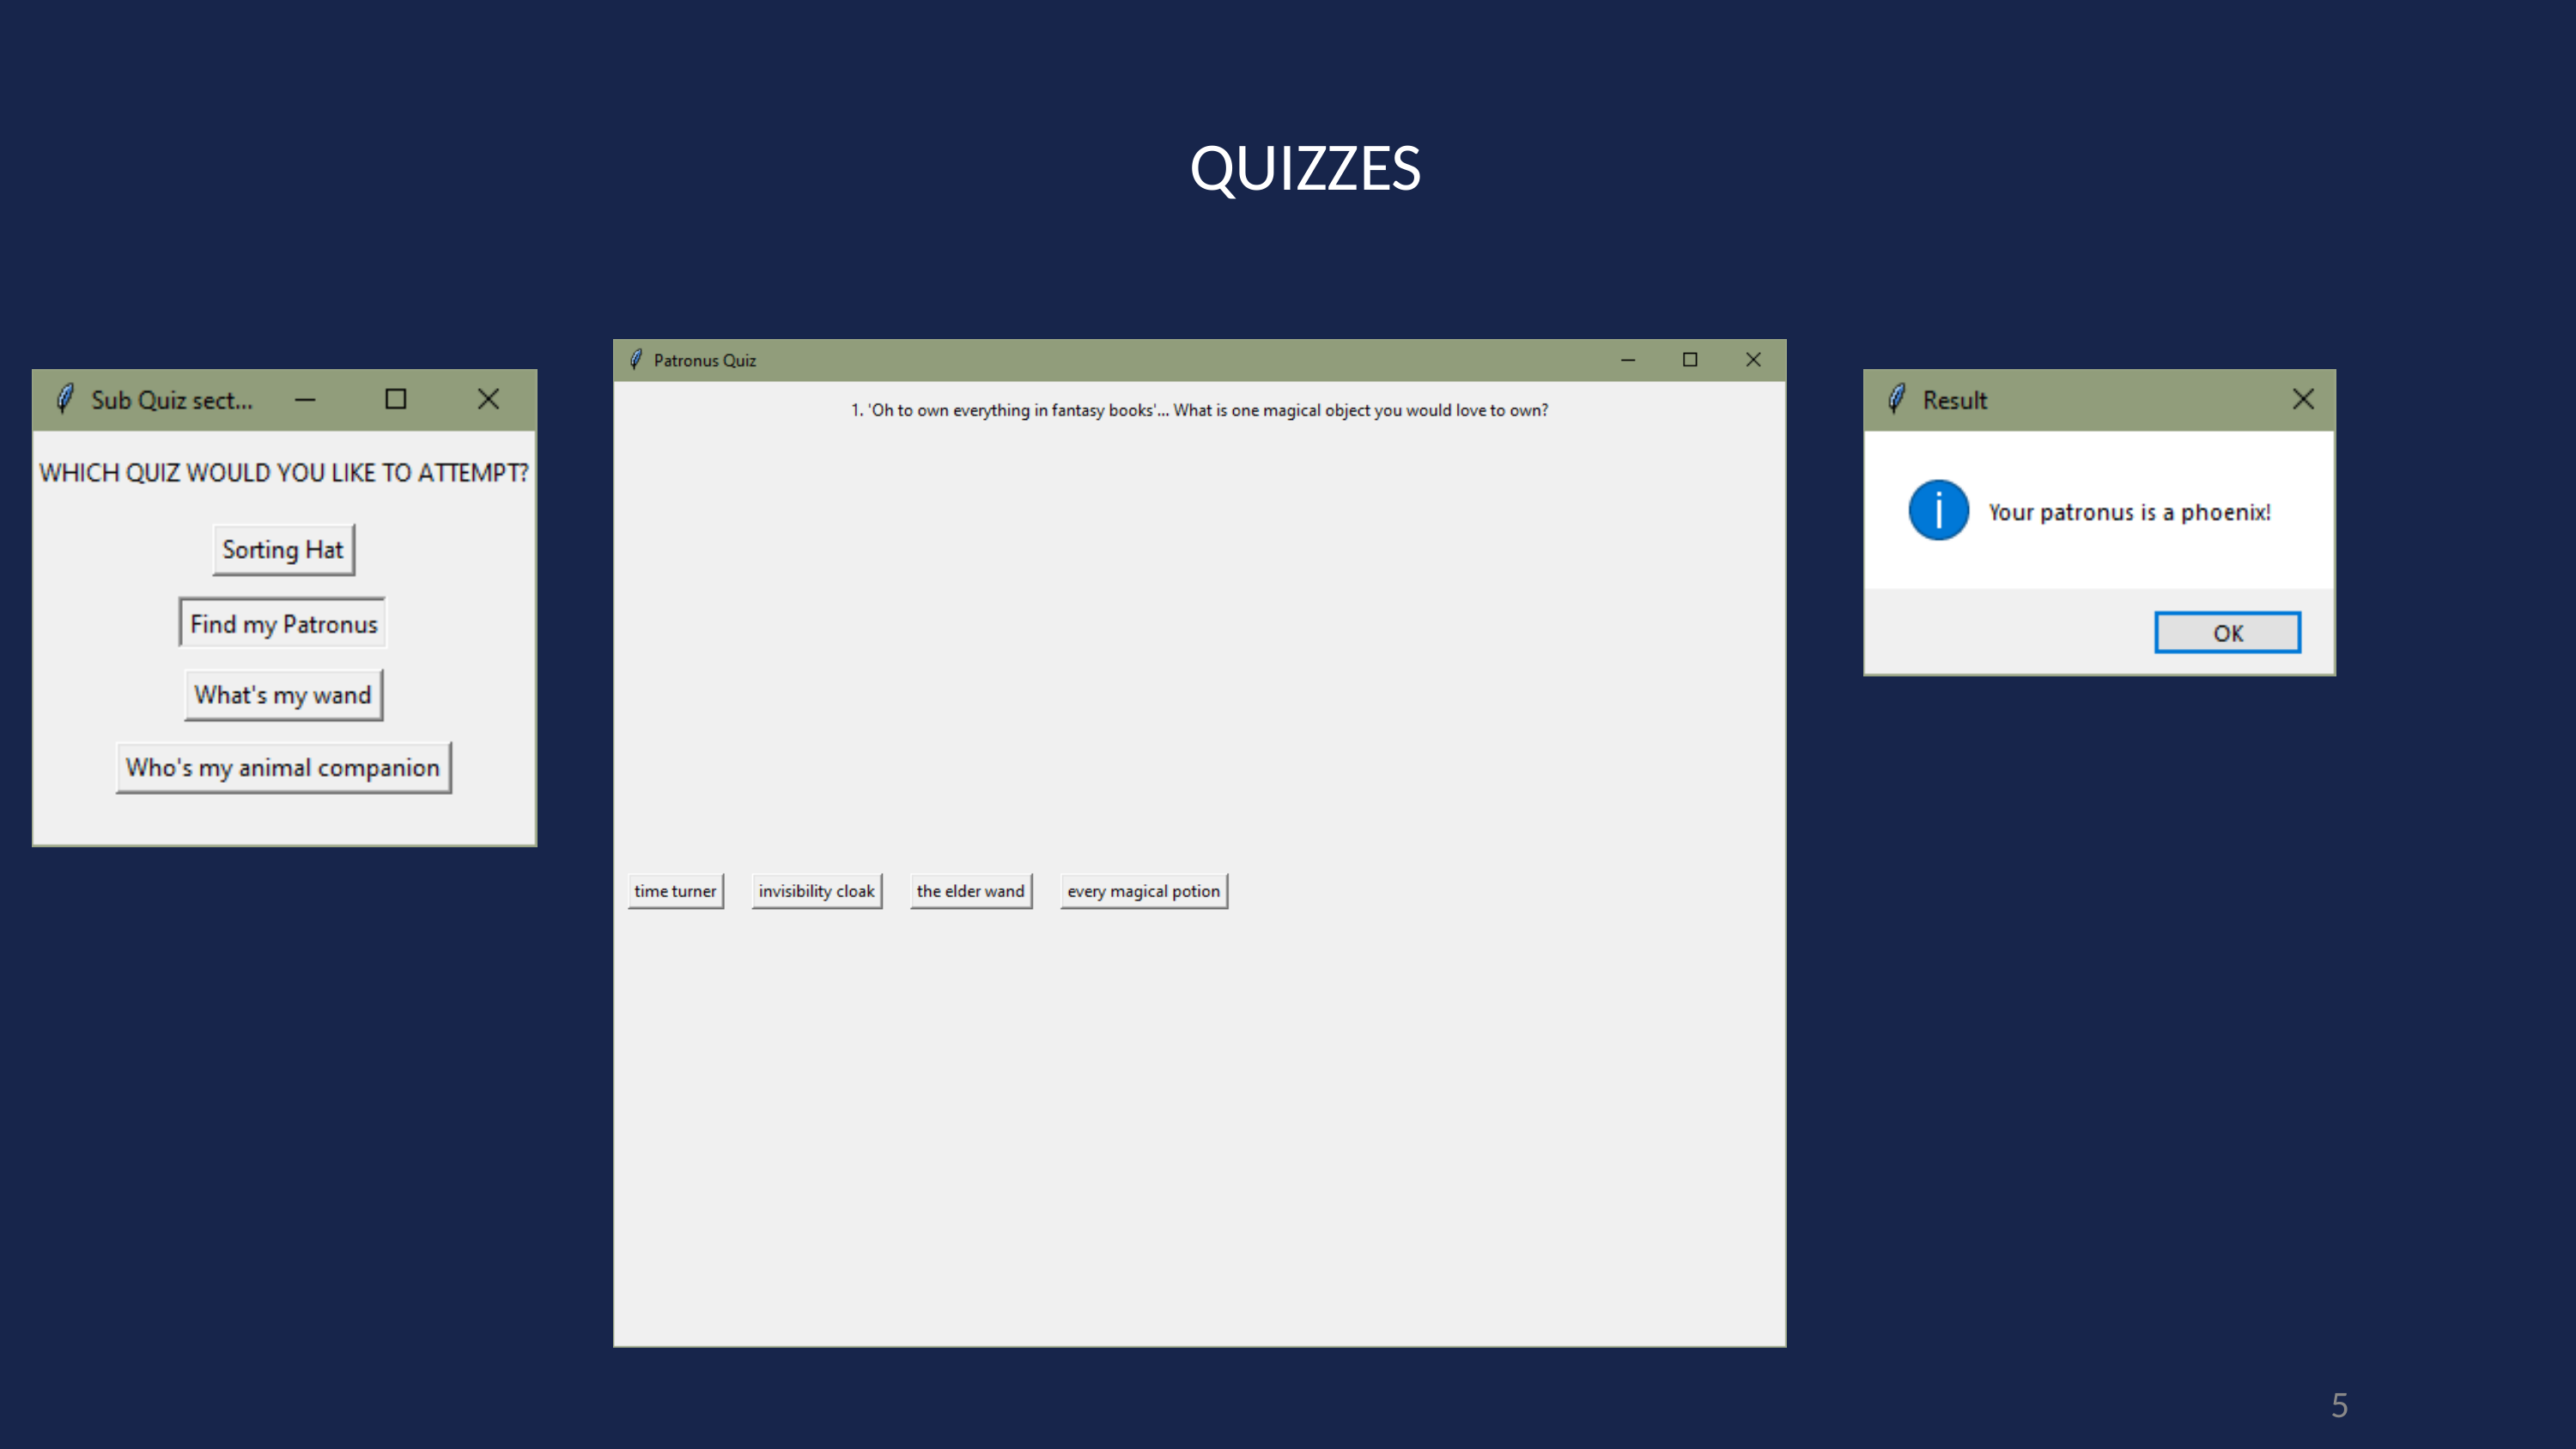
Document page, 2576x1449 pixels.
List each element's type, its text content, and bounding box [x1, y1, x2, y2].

slide_number ‹#› [2092, 1364, 2369, 1442]
title QUIZZES [243, 86, 2369, 239]
picture [613, 339, 1788, 1348]
picture [1862, 369, 2337, 676]
picture [32, 369, 538, 847]
